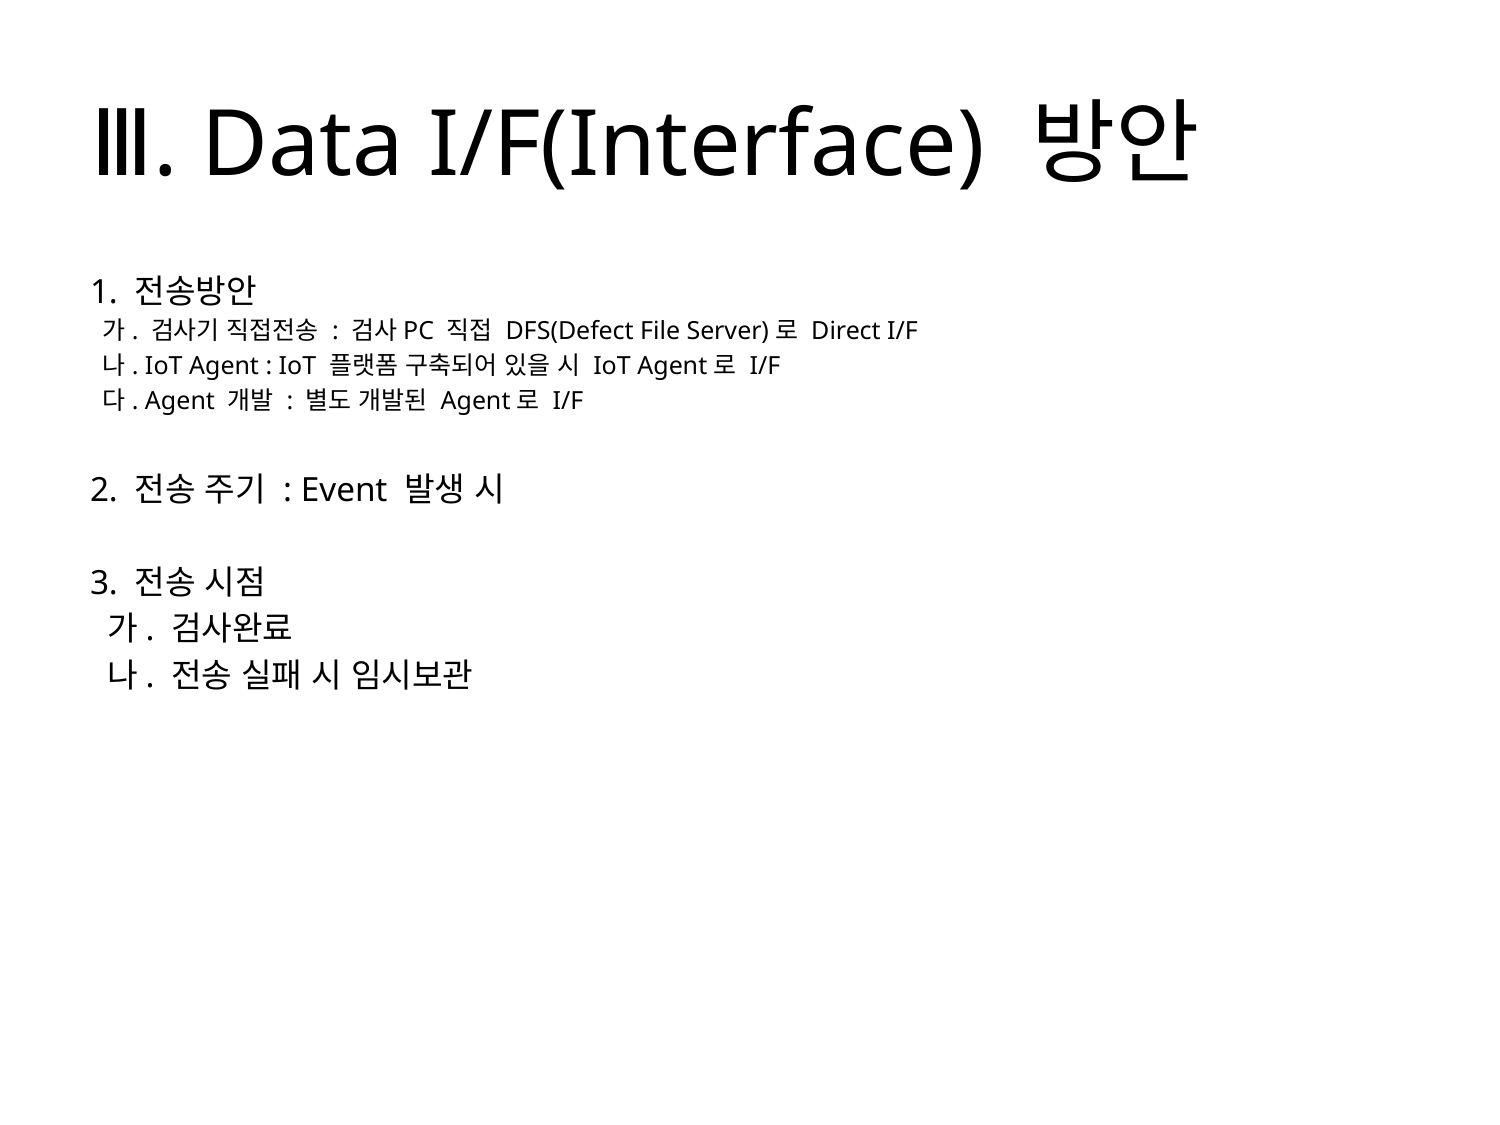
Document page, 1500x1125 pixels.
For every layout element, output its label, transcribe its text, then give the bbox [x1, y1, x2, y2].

title Ⅲ. Data I/F(Interface) 방안 [75, 45, 1425, 233]
list 1. 전송방안 가. 검사기 직접전송 : 검사PC 직접 DFS(Defect File Server)로 Direct I/F 나. IoT Agent : IoT 플랫폼 구축되어 있을 시 IoT Agent로 I/F 다. Agent 개발 : 별도 개발된 Agent로 I/F 2. 전송 주기 : Event 발생 시 3. 전송 시점 가. 검사완료 나. 전송 실패 시 임시보관 [75, 262, 1425, 1005]
